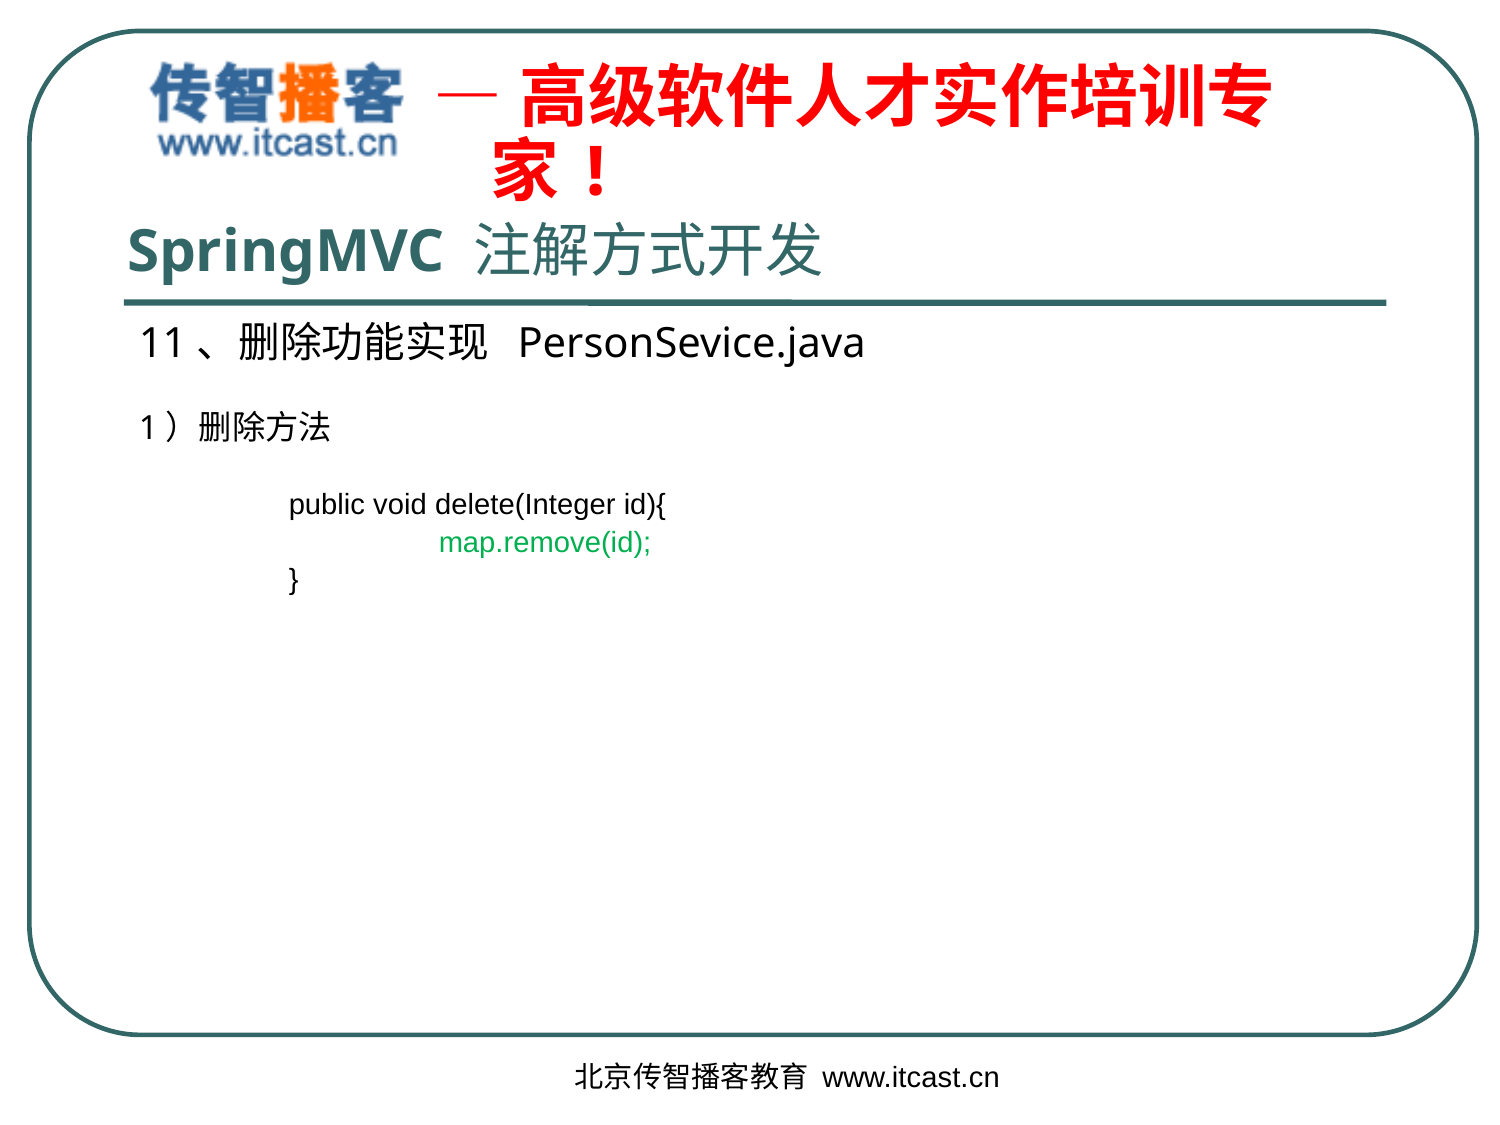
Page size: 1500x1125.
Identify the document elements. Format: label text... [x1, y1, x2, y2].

text_box 11、删除功能实现 PersonSevice.java 1）删除方法 public void delete(Integer id){ map.remove(id); } [123, 314, 1500, 604]
footer 北京传智播客教育 www.itcast.cn [549, 1050, 1025, 1125]
title SpringMVC 注解方式开发 [112, 54, 1375, 291]
